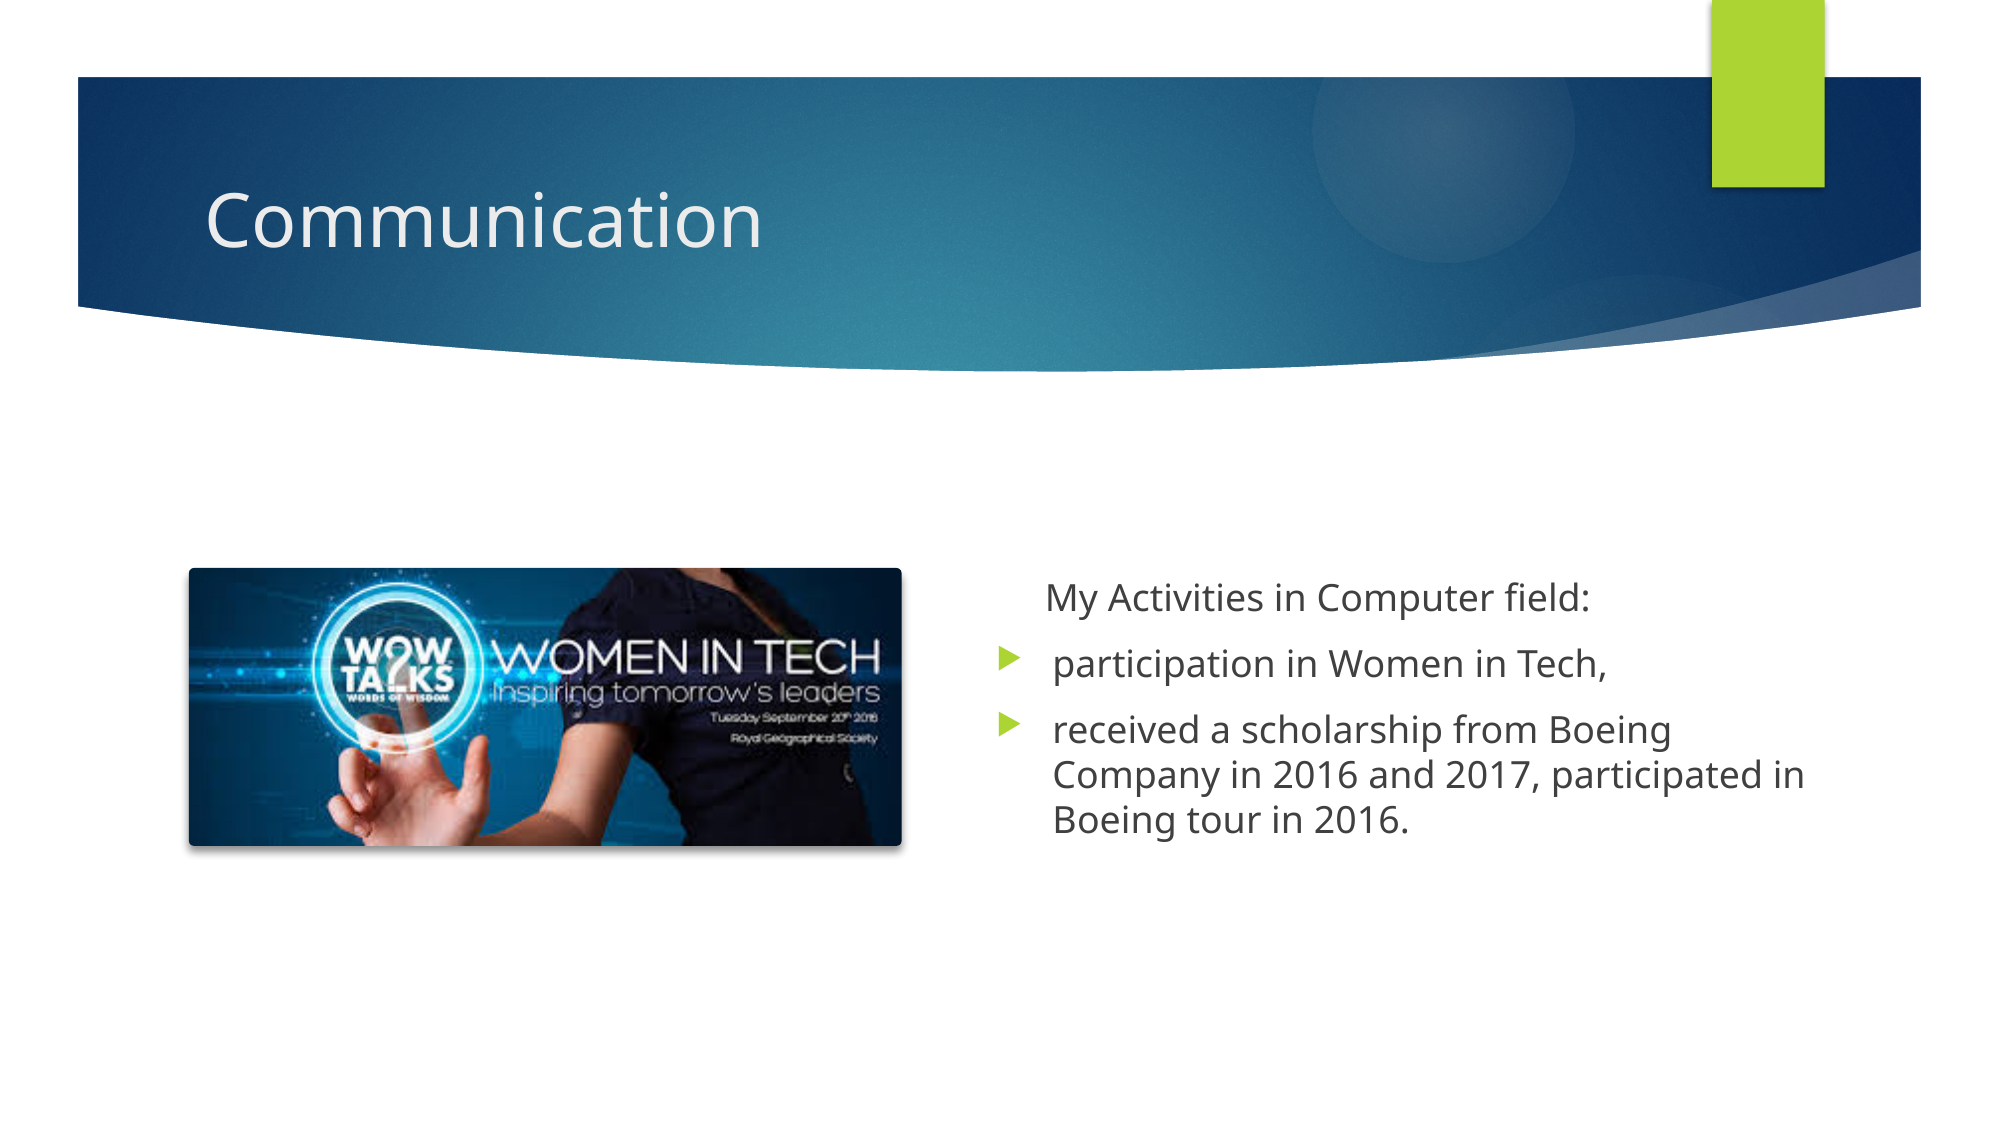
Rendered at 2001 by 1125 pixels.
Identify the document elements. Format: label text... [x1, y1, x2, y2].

title Communication [189, 159, 1627, 276]
list My Activities in Computer field: participation in Women in Tech, received a scholarship from Boeing Company in 2016 and 2017, participated in Boeing tour in 2016. [981, 427, 1837, 988]
picture [188, 567, 902, 847]
